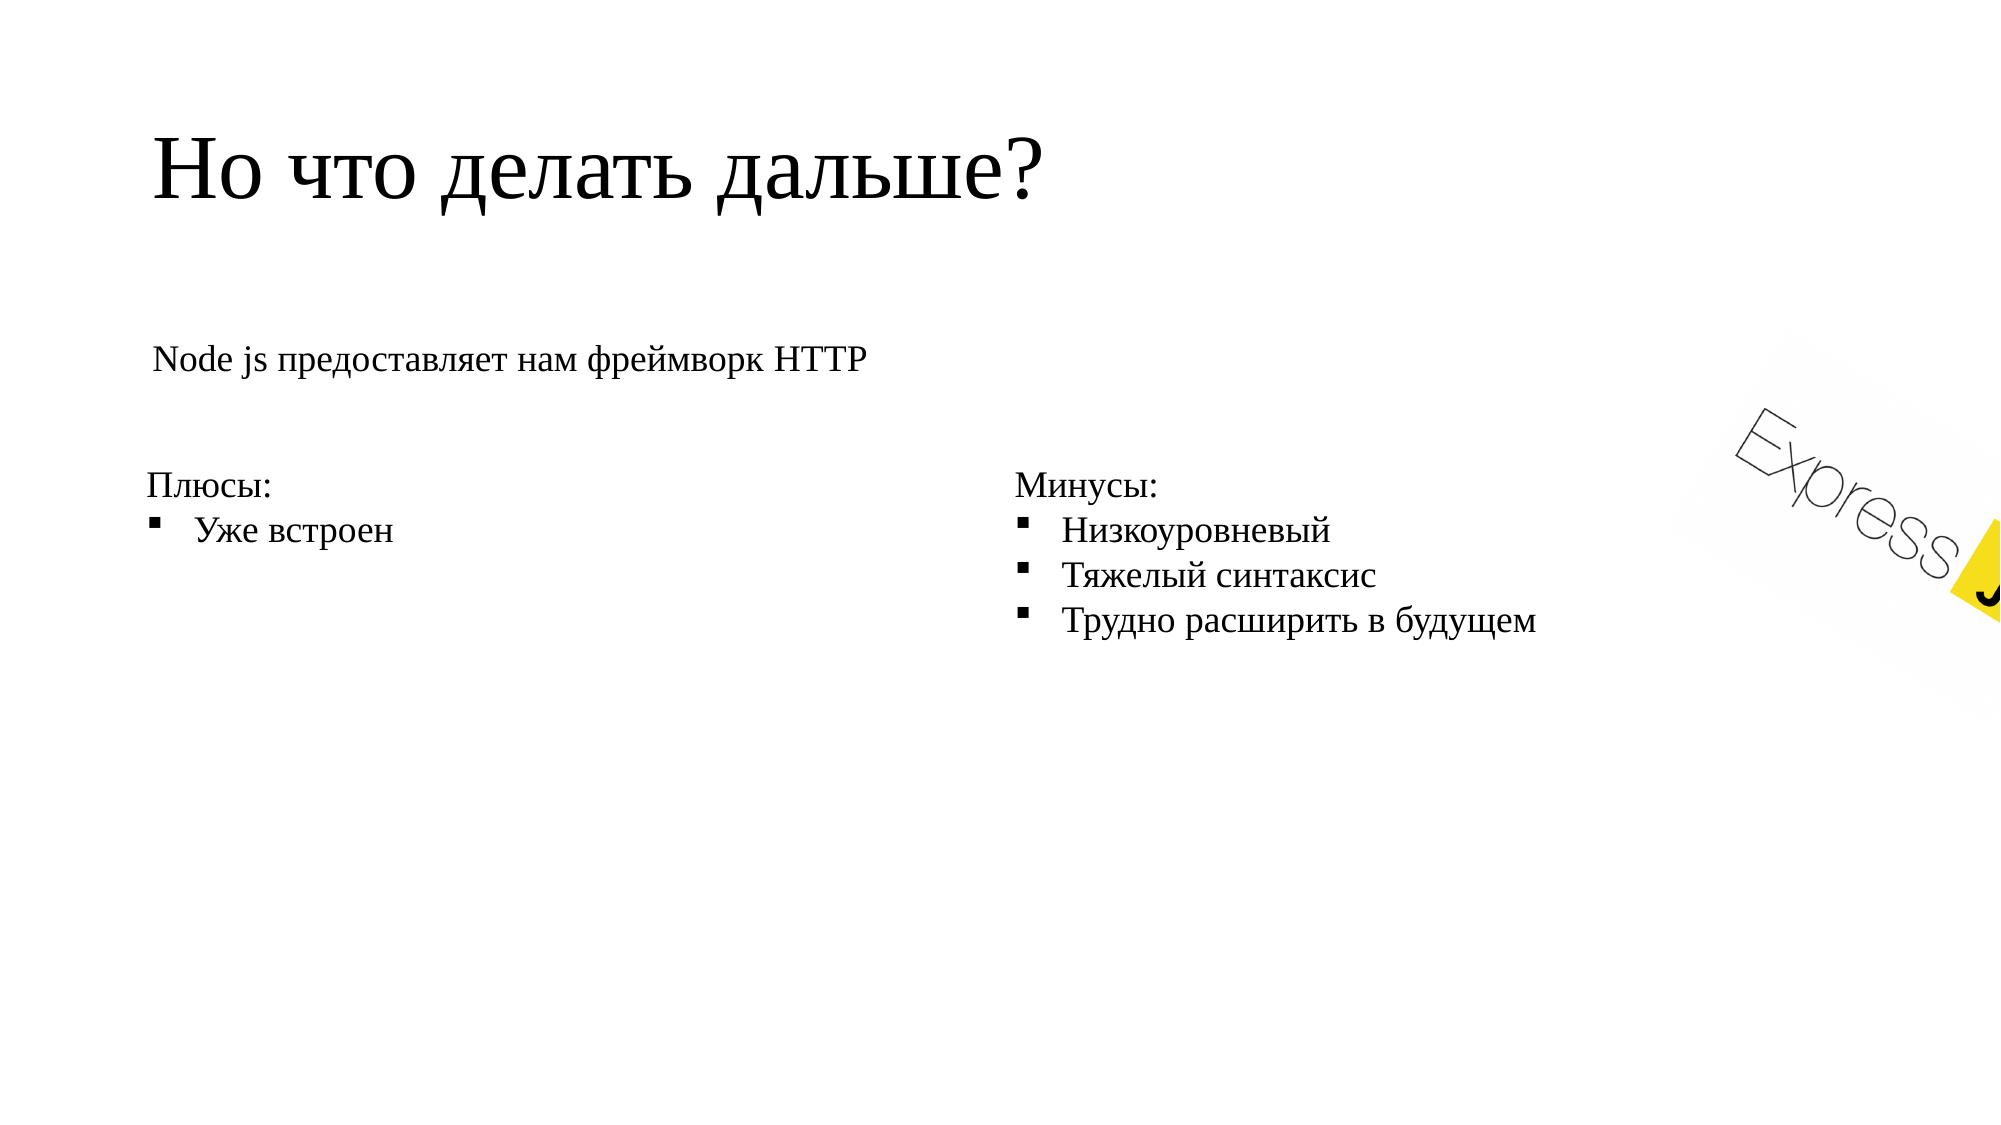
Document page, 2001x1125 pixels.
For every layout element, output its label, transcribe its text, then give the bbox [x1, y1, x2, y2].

text_box Минусы: Низкоуровневый Тяжелый синтаксис Трудно расширить в будущем [999, 452, 1857, 648]
text_box Node js предоставляет нам фреймворк HTTP [137, 326, 883, 387]
text_box Плюсы: Уже встроен [131, 452, 999, 558]
title Но что делать дальше? [137, 76, 1210, 261]
picture [1665, 327, 2000, 725]
